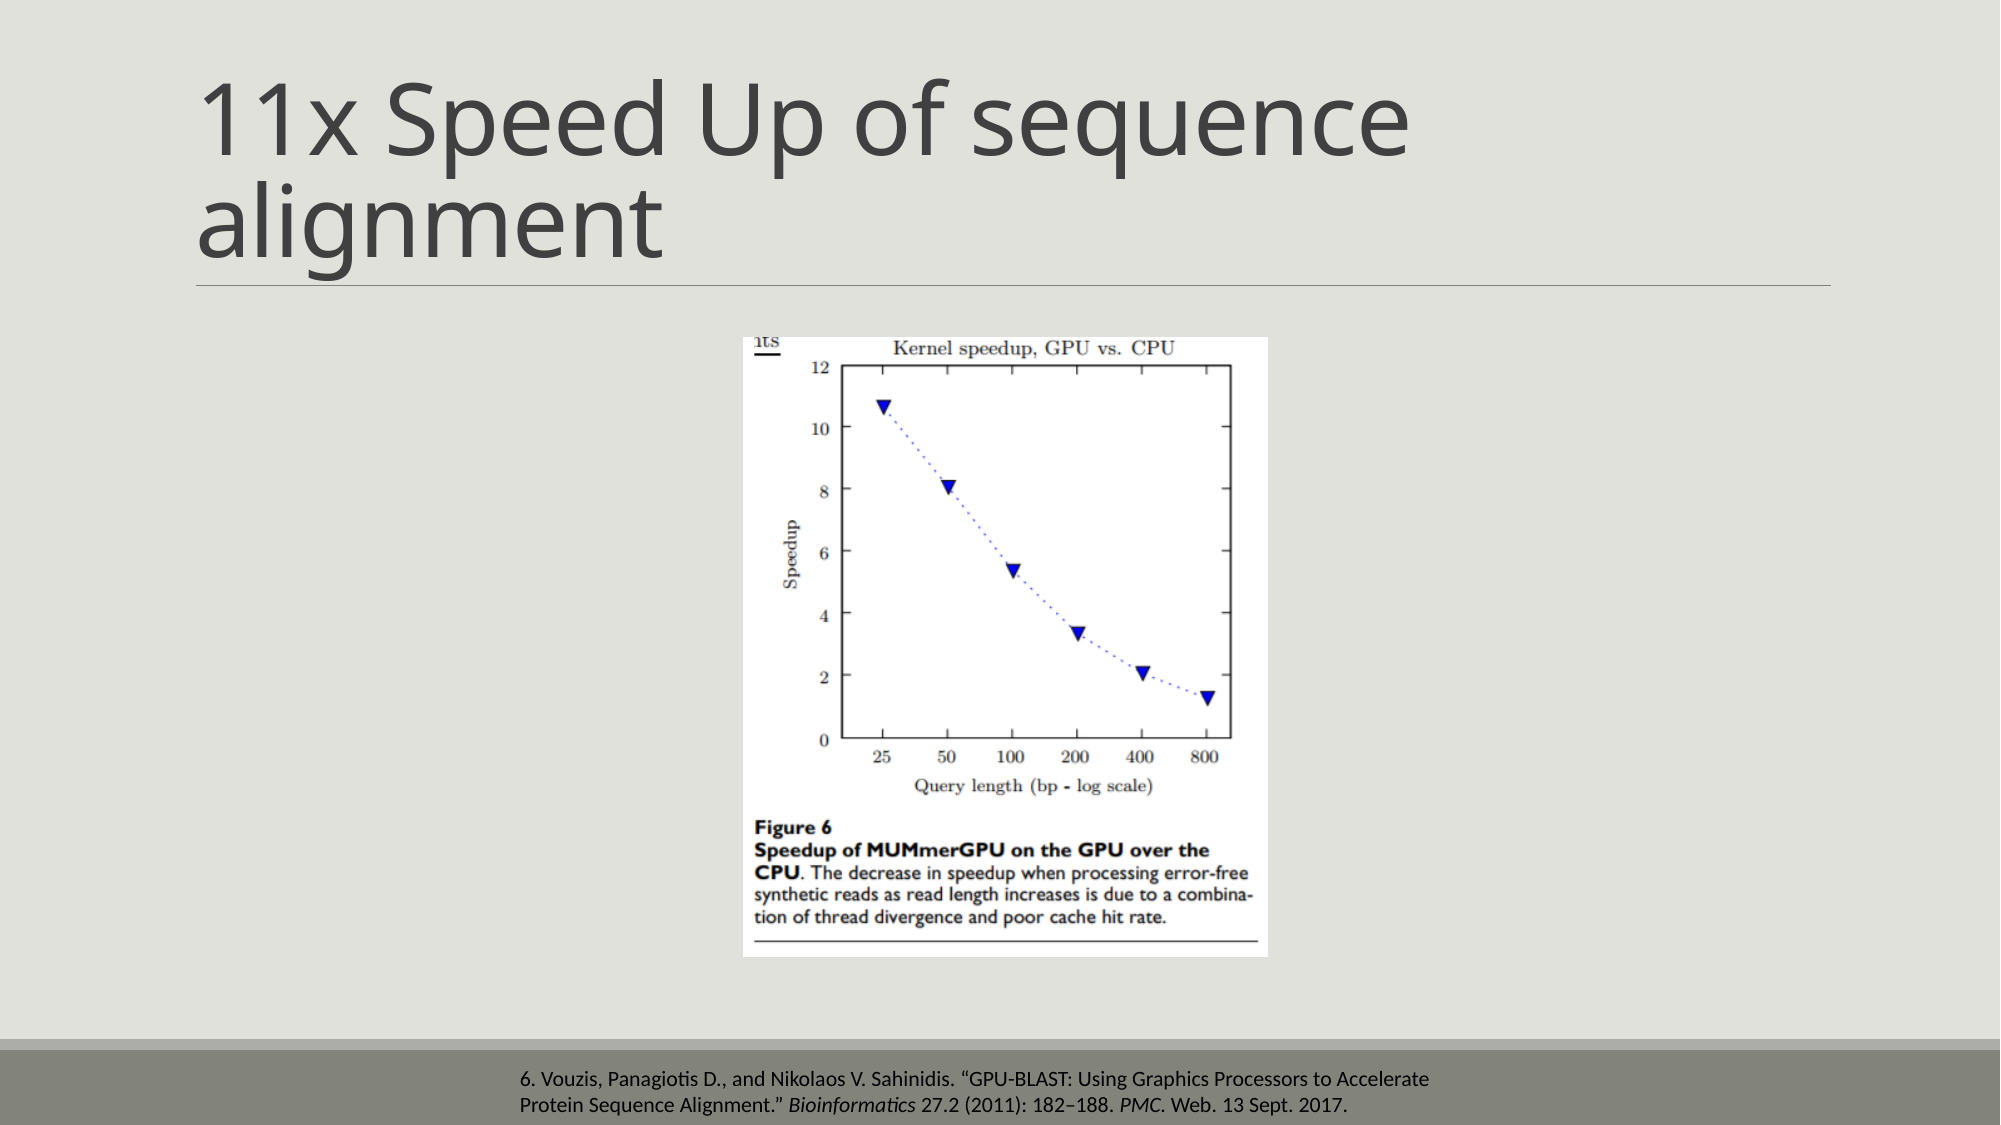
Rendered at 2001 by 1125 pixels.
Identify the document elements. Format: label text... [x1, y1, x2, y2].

title 11x Speed Up of sequence alignment [180, 47, 1830, 285]
picture [743, 336, 1269, 958]
text_box 6. Vouzis, Panagiotis D., and Nikolaos V. Sahinidis. “GPU-BLAST: Using Graphics Processors to Accelerate Protein Sequence Alignment.” Bioinformatics 27.2 (2011): 182–188. PMC. Web. 13 Sept. 2017. [504, 1056, 1505, 1124]
